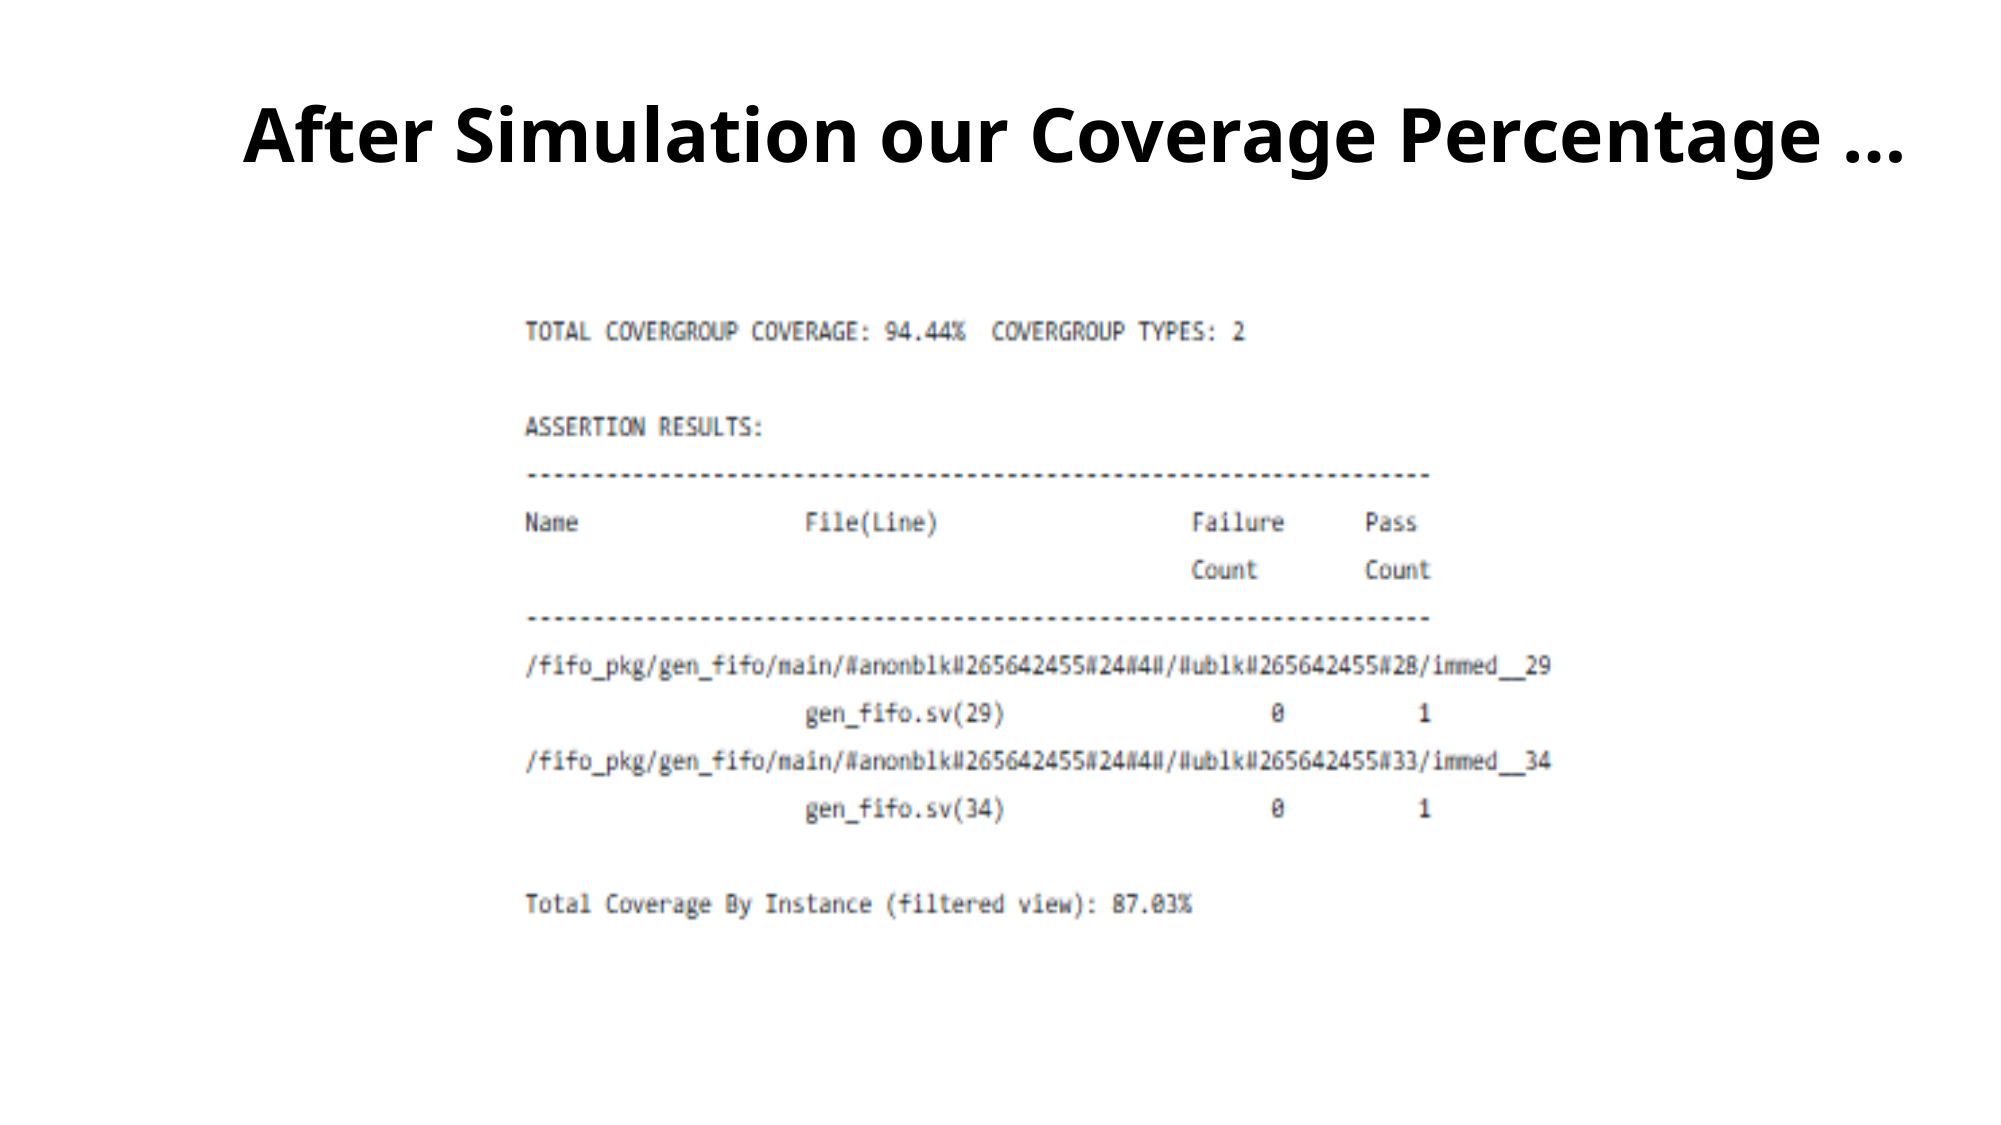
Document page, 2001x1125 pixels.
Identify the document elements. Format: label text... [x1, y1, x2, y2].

title After Simulation our Coverage Percentage … [228, 90, 1976, 276]
picture [495, 262, 1621, 984]
